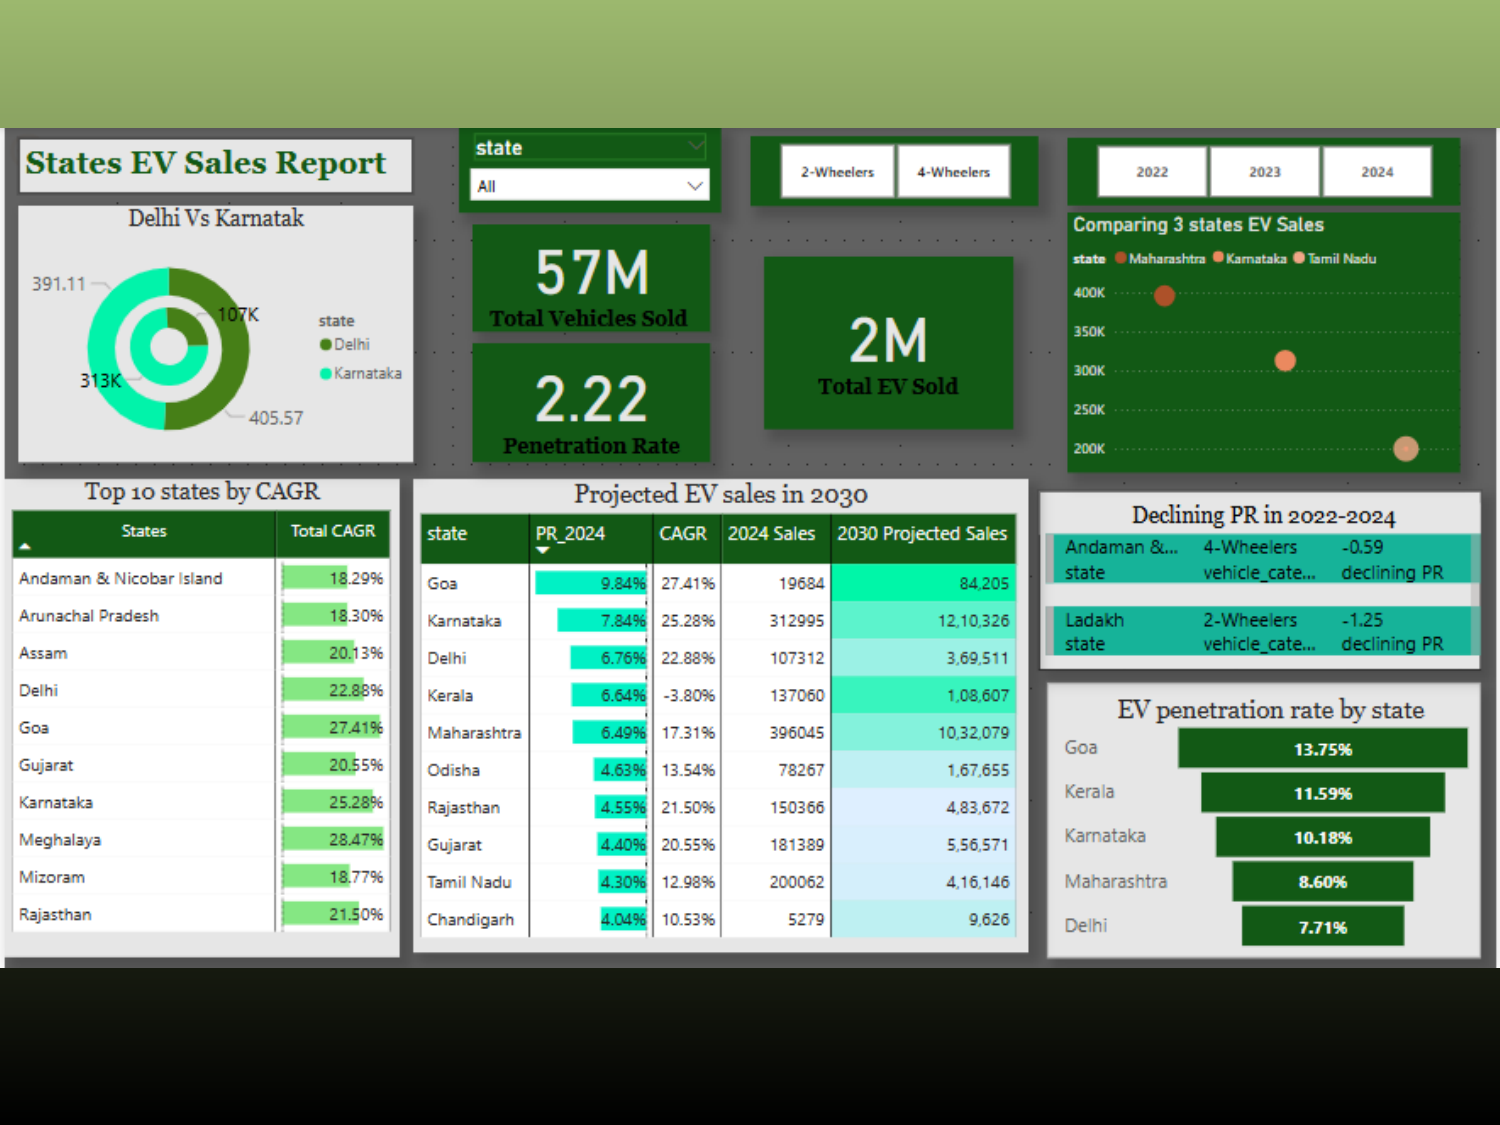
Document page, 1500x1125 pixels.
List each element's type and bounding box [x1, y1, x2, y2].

picture [0, 128, 1500, 969]
